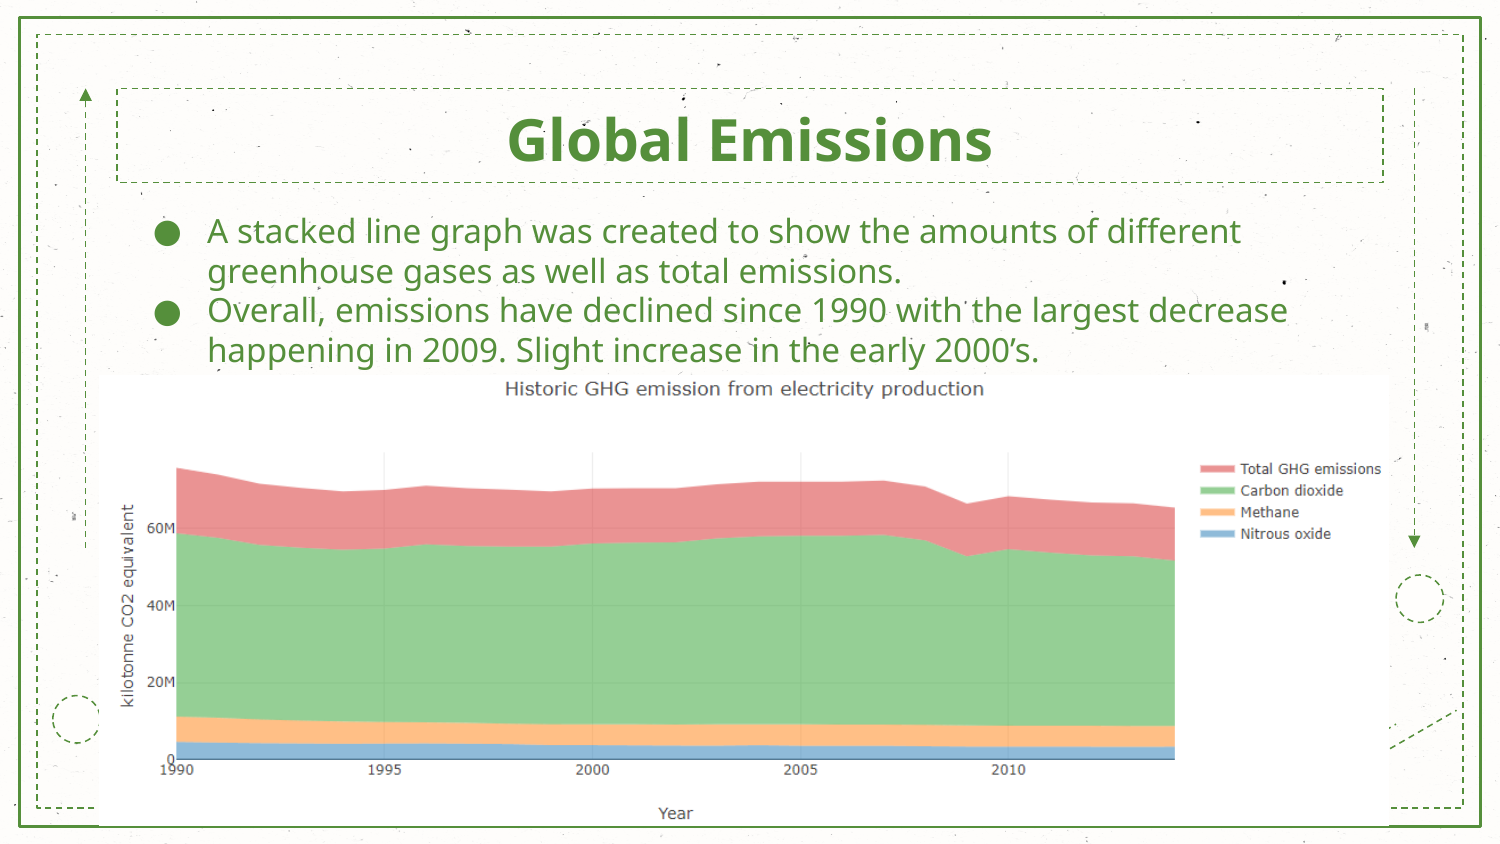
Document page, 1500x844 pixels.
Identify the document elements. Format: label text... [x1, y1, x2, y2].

picture [0, 0, 1500, 844]
title Global Emissions [116, 88, 1384, 183]
list A stacked line graph was created to show the amounts of different greenhouse gases as well as total emissions. Overall, emissions have declined since 1990 with the largest decrease happening in 2009. Slight increase in the early 2000’s. [116, 194, 1383, 373]
